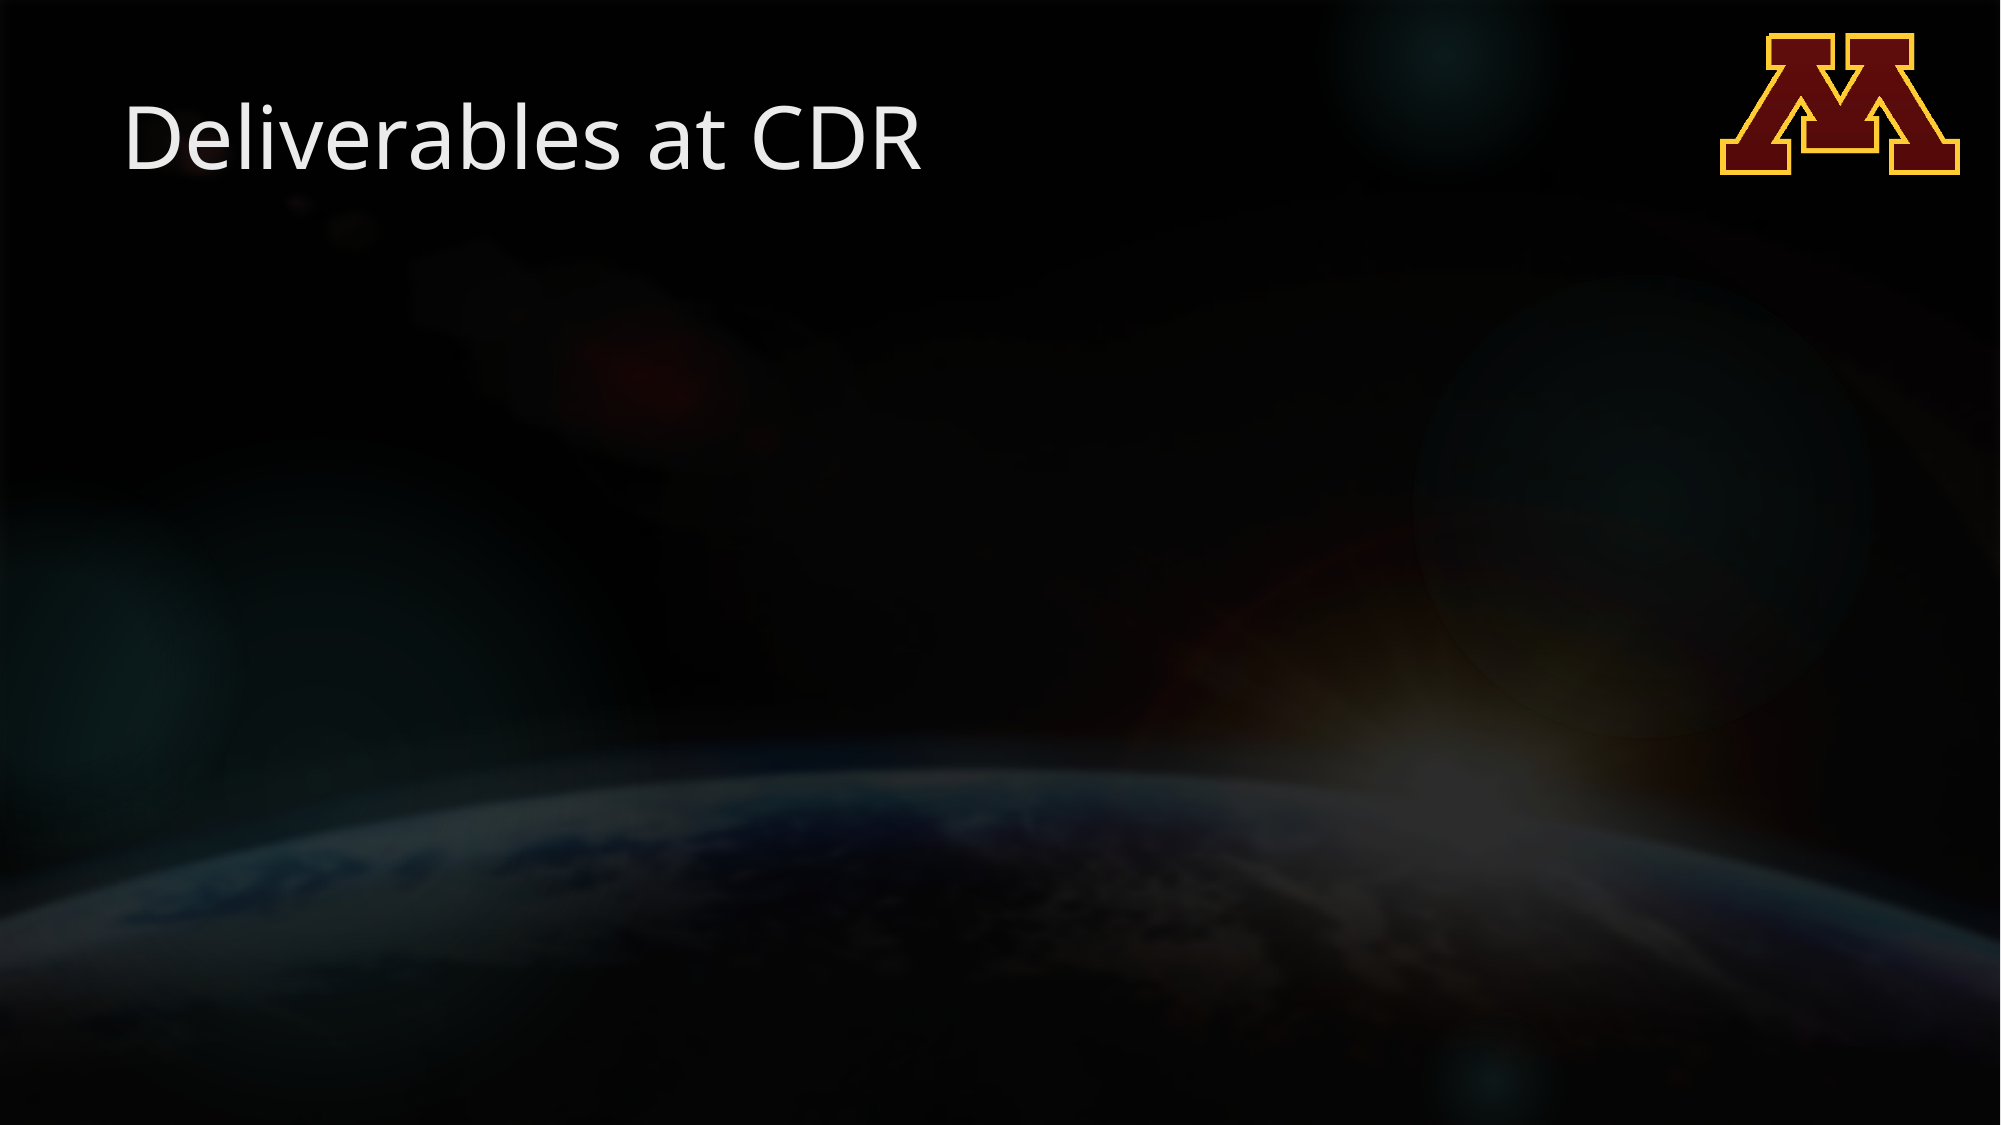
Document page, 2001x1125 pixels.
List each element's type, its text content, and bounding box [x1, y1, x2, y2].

picture [0, 0, 2001, 1125]
title Deliverables at CDR [106, 74, 1649, 185]
